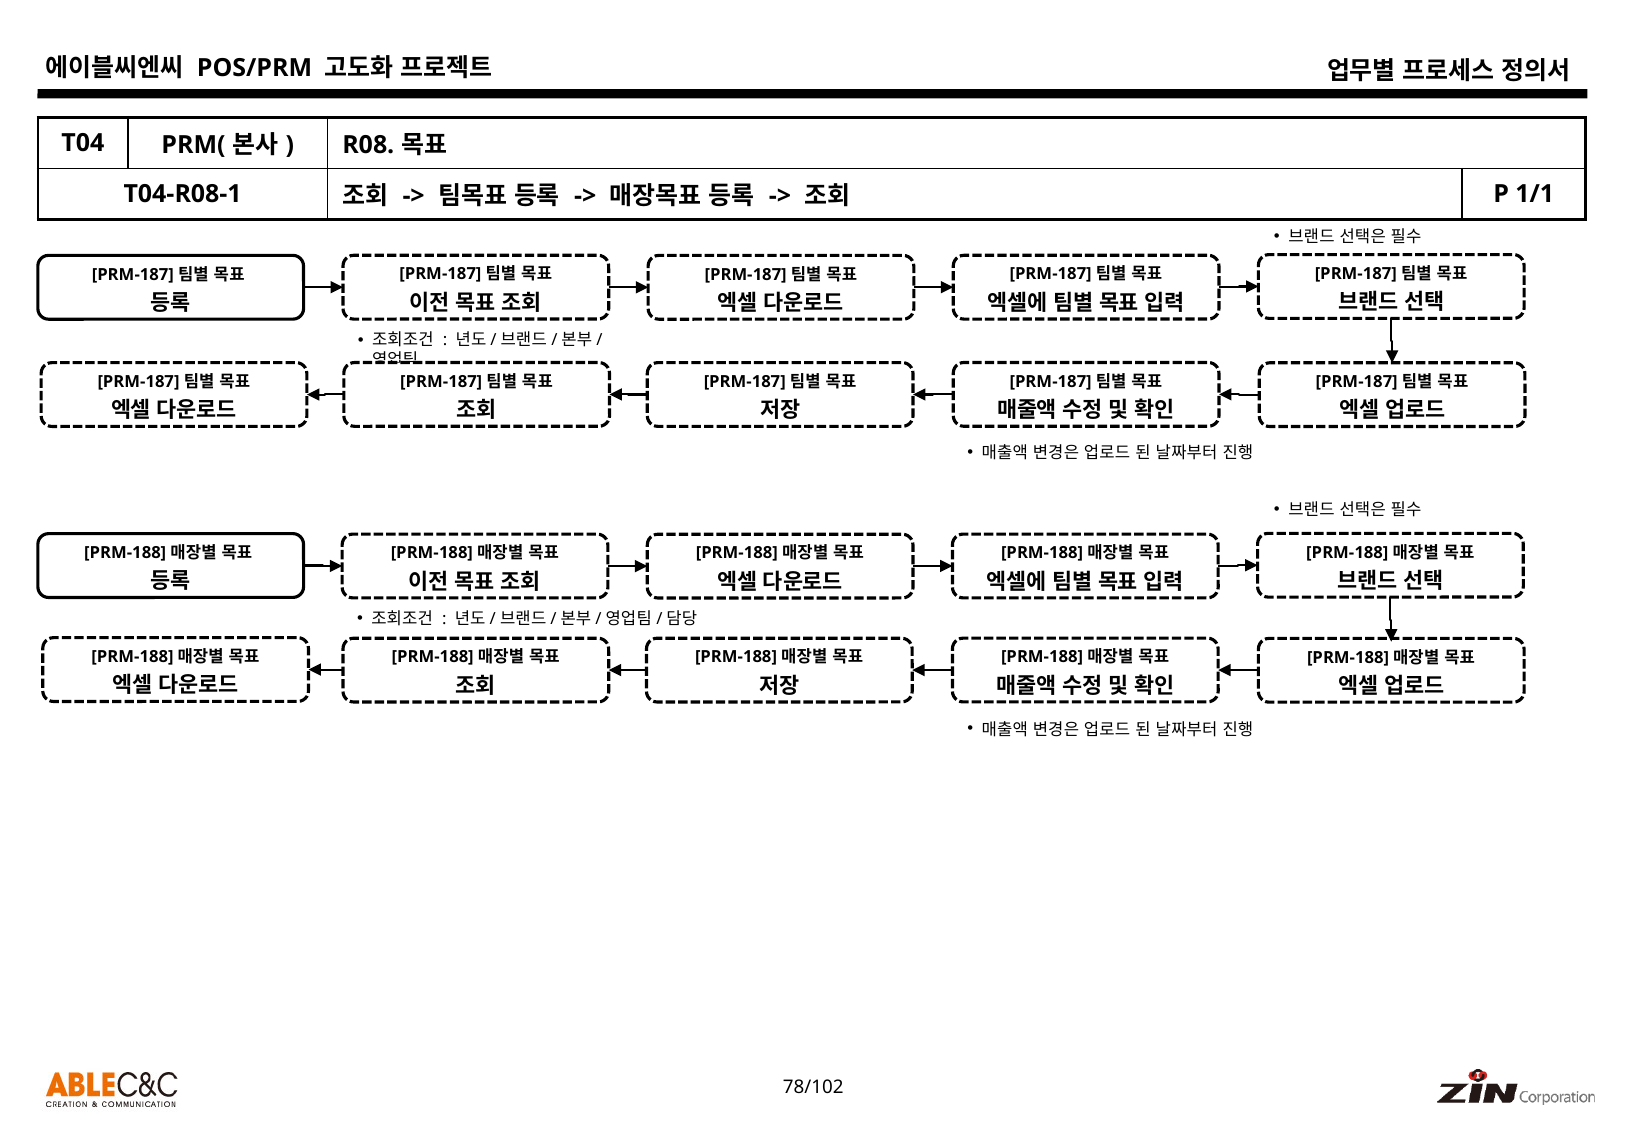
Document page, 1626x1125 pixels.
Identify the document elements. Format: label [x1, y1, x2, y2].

table_cell [1463, 169, 1584, 218]
picture [1437, 1069, 1595, 1105]
picture [32, 1064, 190, 1114]
text_box [35, 218, 1528, 429]
table_header [129, 119, 327, 168]
table_cell [328, 169, 1461, 218]
text_box [952, 434, 1329, 470]
text_box [1259, 491, 1480, 527]
text_box [35, 531, 1527, 705]
table_cell [39, 169, 327, 218]
table_header [328, 119, 1584, 168]
table_header [39, 119, 127, 168]
text_box [952, 710, 1329, 746]
